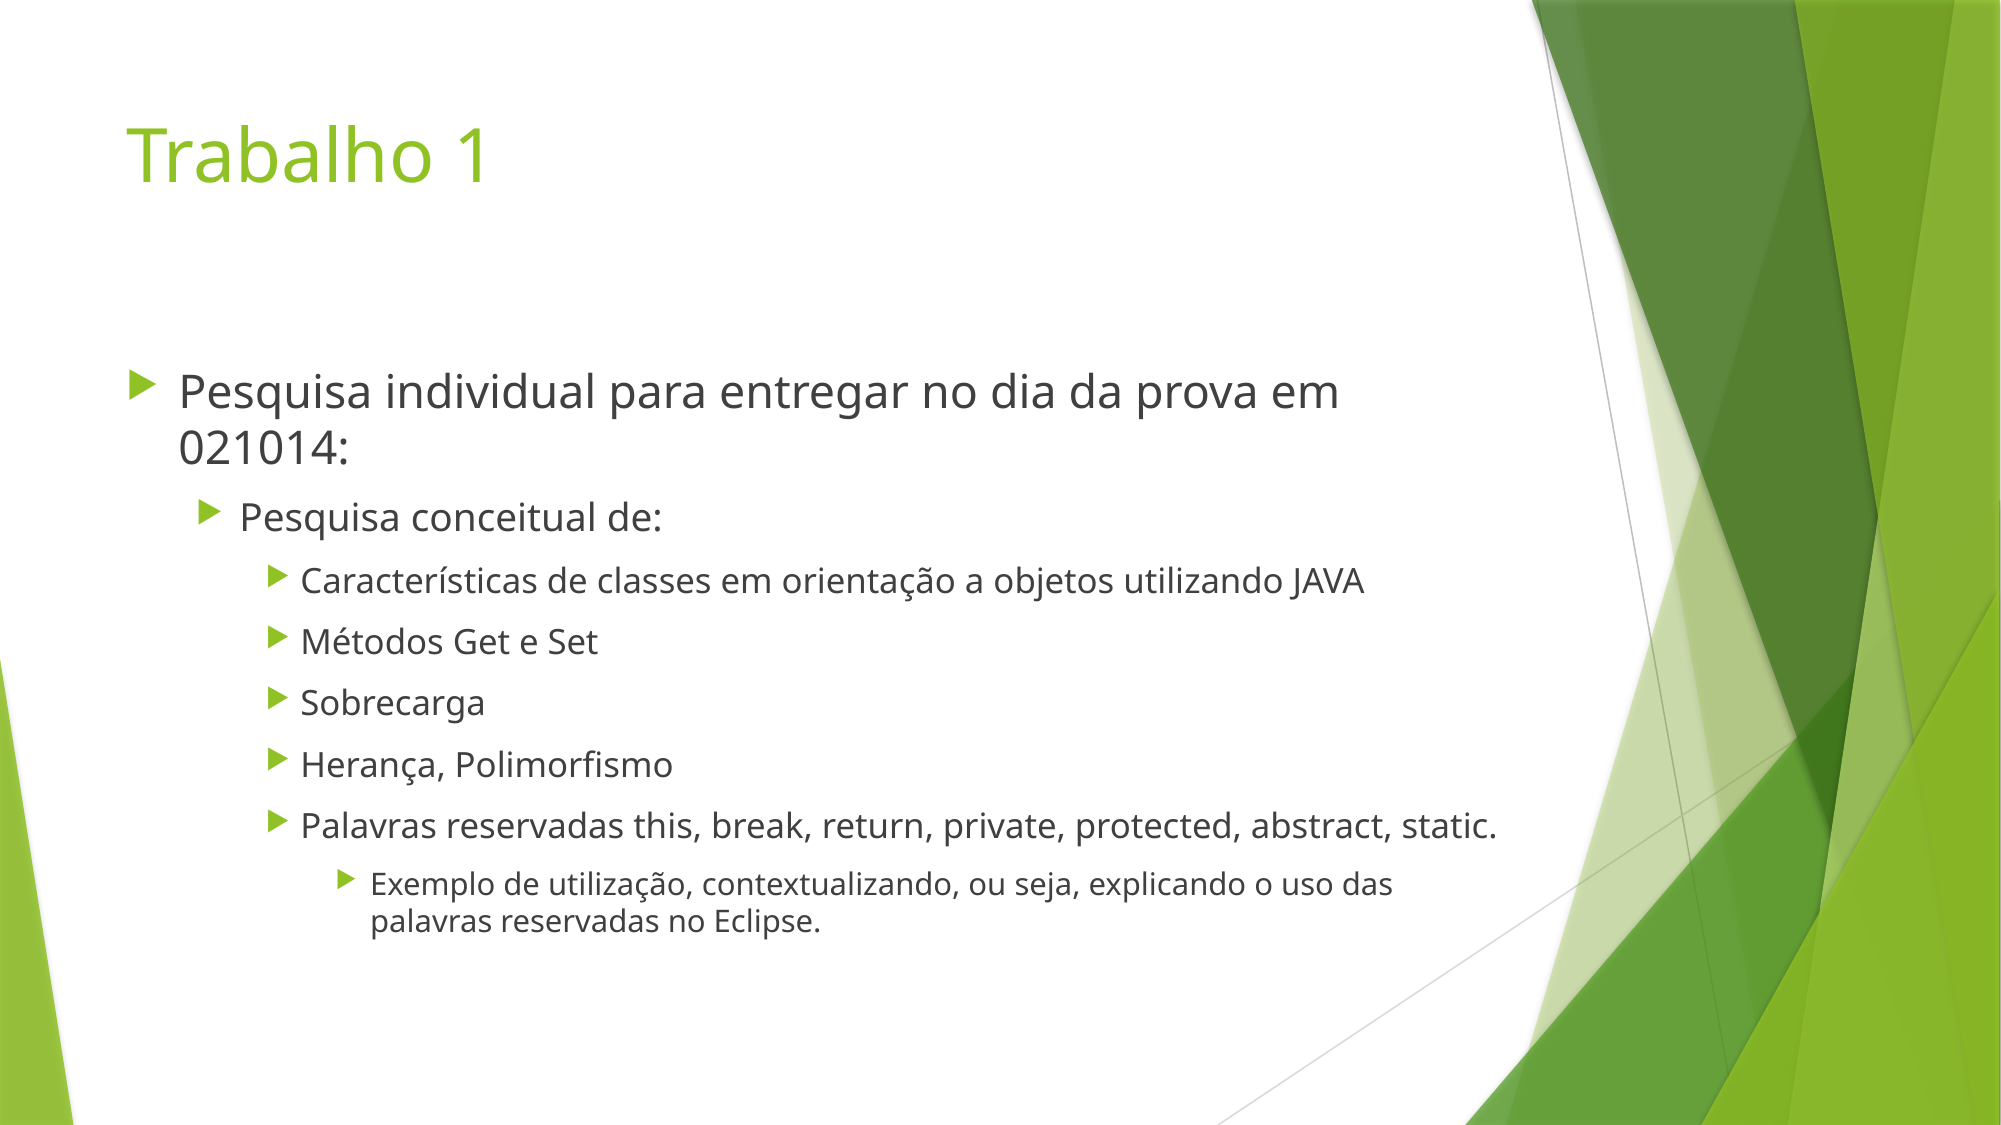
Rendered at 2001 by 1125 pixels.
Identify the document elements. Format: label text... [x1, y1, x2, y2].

list Pesquisa individual para entregar no dia da prova em 021014: Pesquisa conceitual de: Características de classes em orientação a objetos utilizando JAVA Métodos Get e Set Sobrecarga Herança, Polimorfismo Palavras reservadas this, break, return, private, protected, abstract, static. Exemplo de utilização, contextualizando, ou seja, explicando o uso das palavras reservadas no Eclipse. [111, 354, 1522, 992]
title Trabalho 1 [111, 99, 1522, 317]
